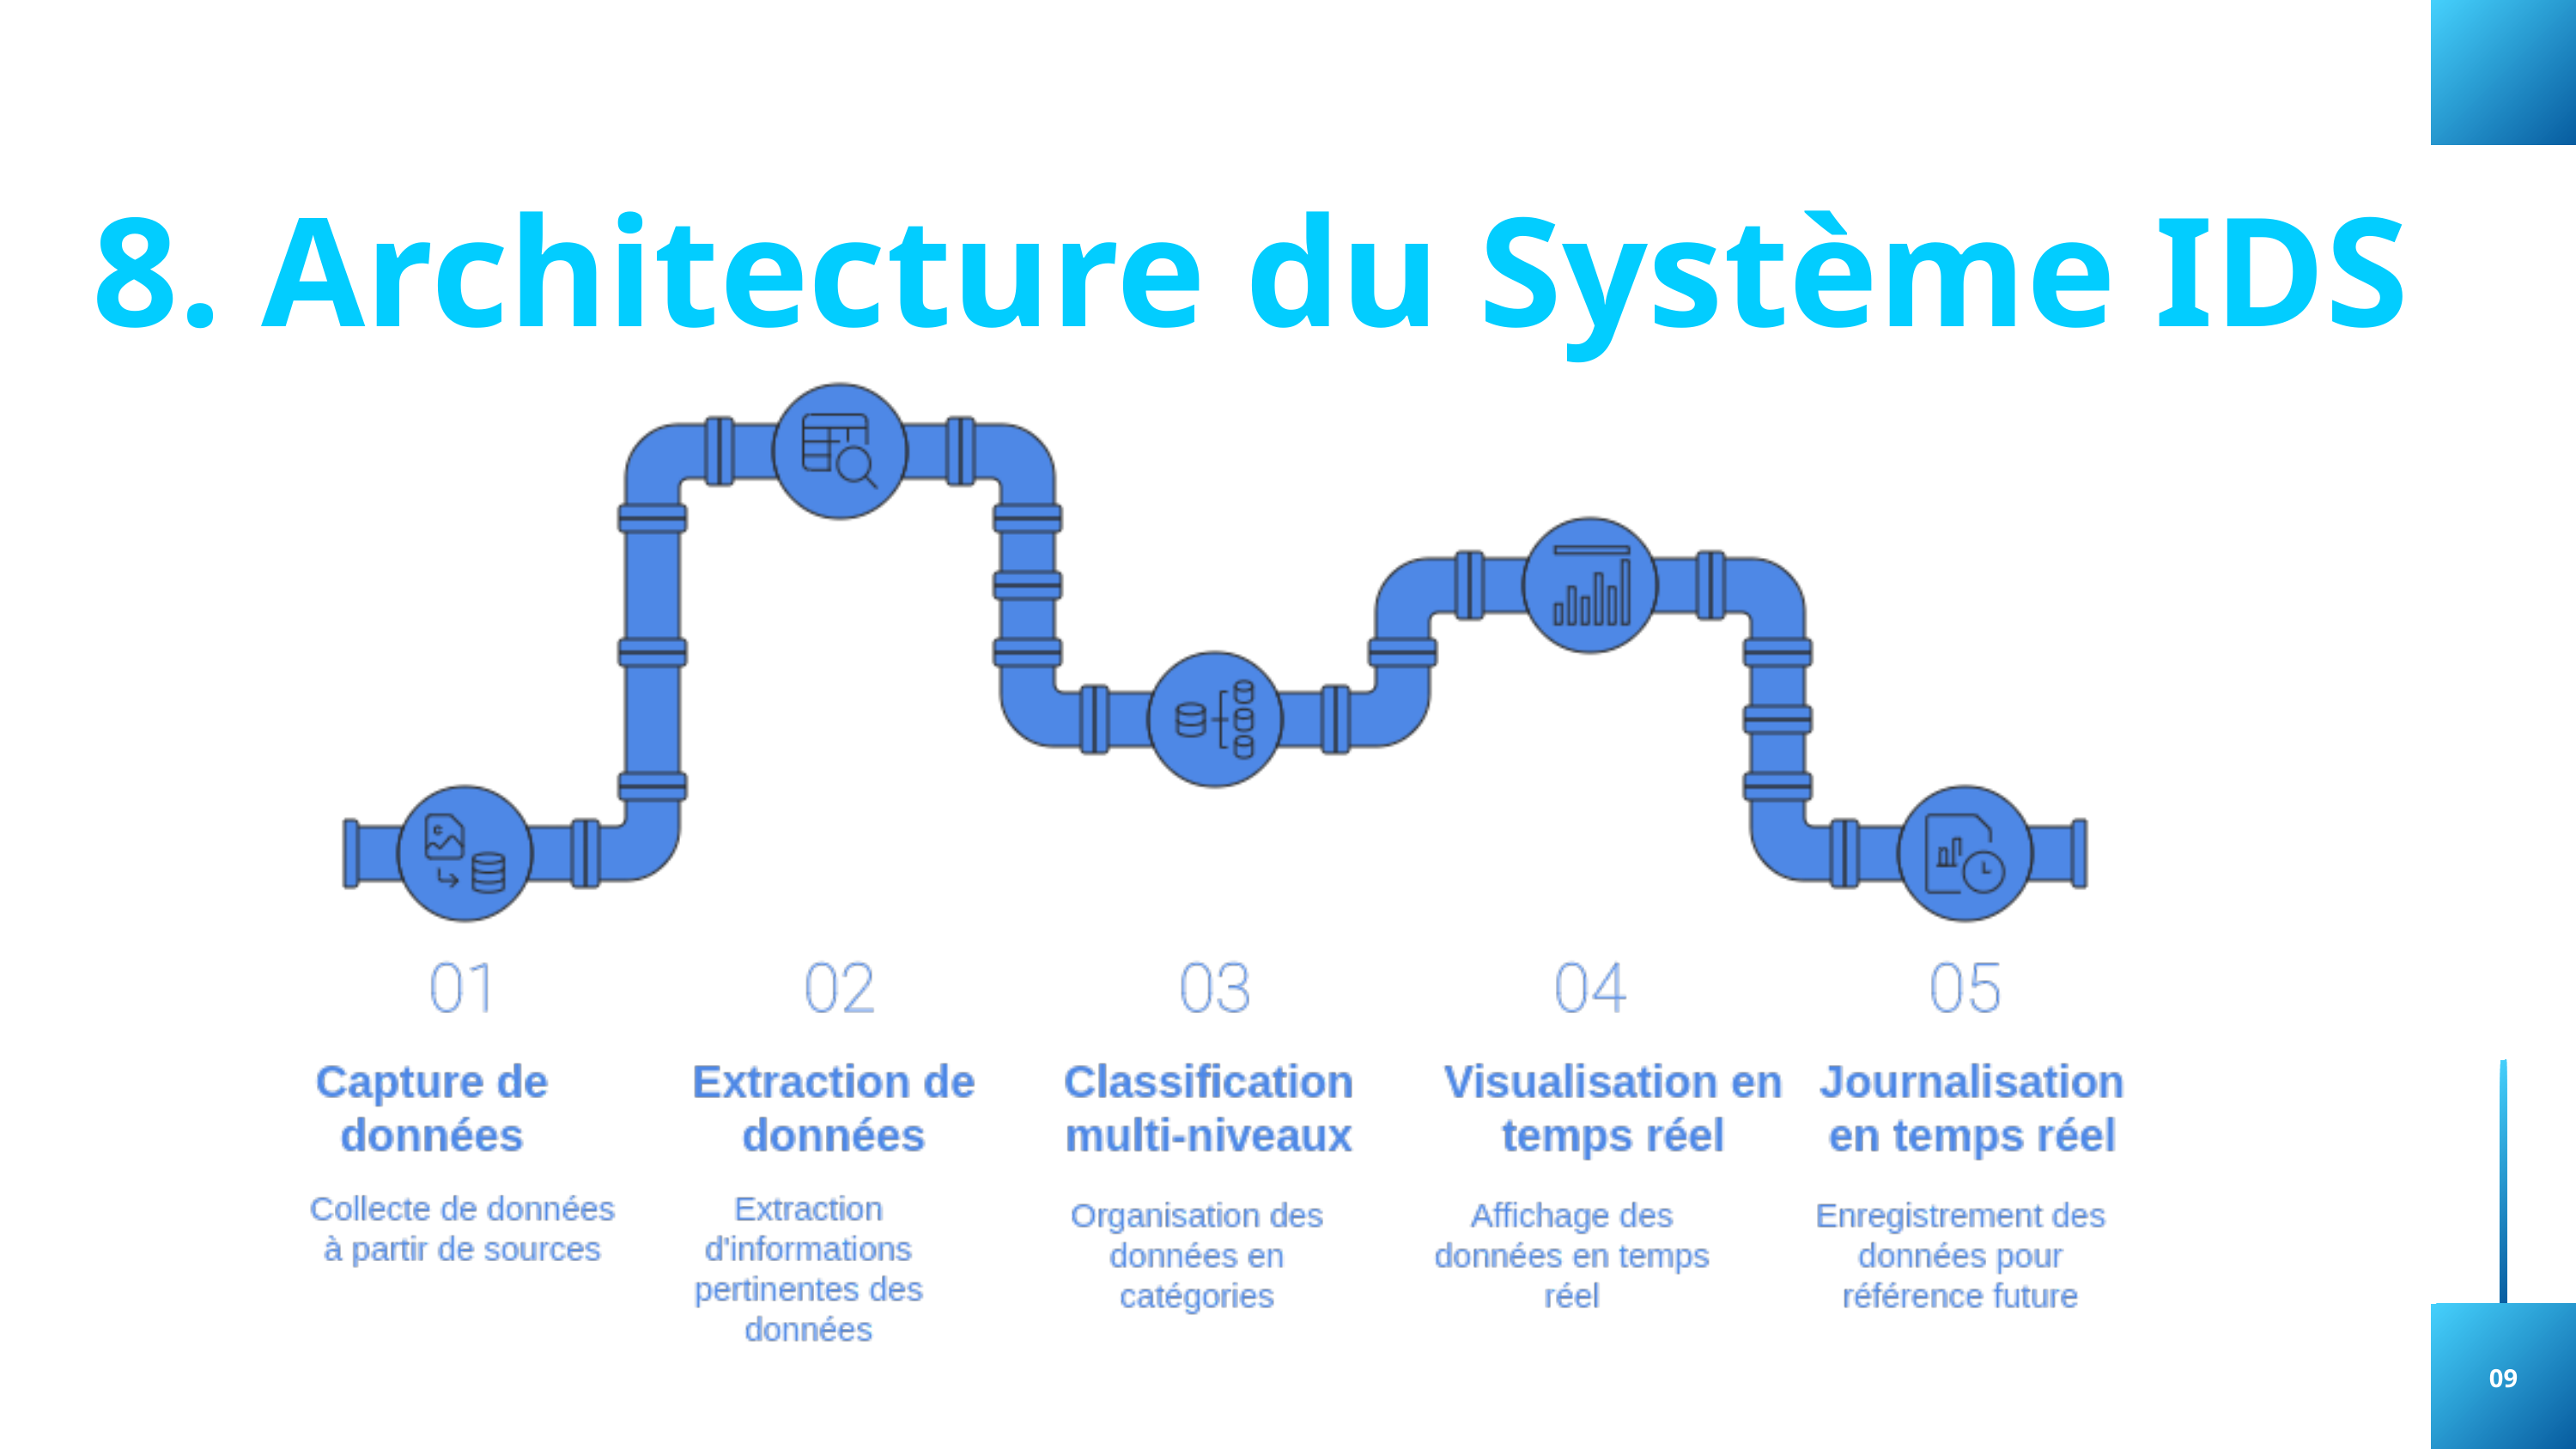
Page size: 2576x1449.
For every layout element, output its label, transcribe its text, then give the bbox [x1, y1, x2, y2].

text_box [2500, 1059, 2507, 1302]
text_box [2430, 1303, 2576, 1449]
text_box 8. Architecture du Système IDS [92, 190, 2432, 357]
text_box [144, 357, 2287, 1402]
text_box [2430, 0, 2576, 145]
